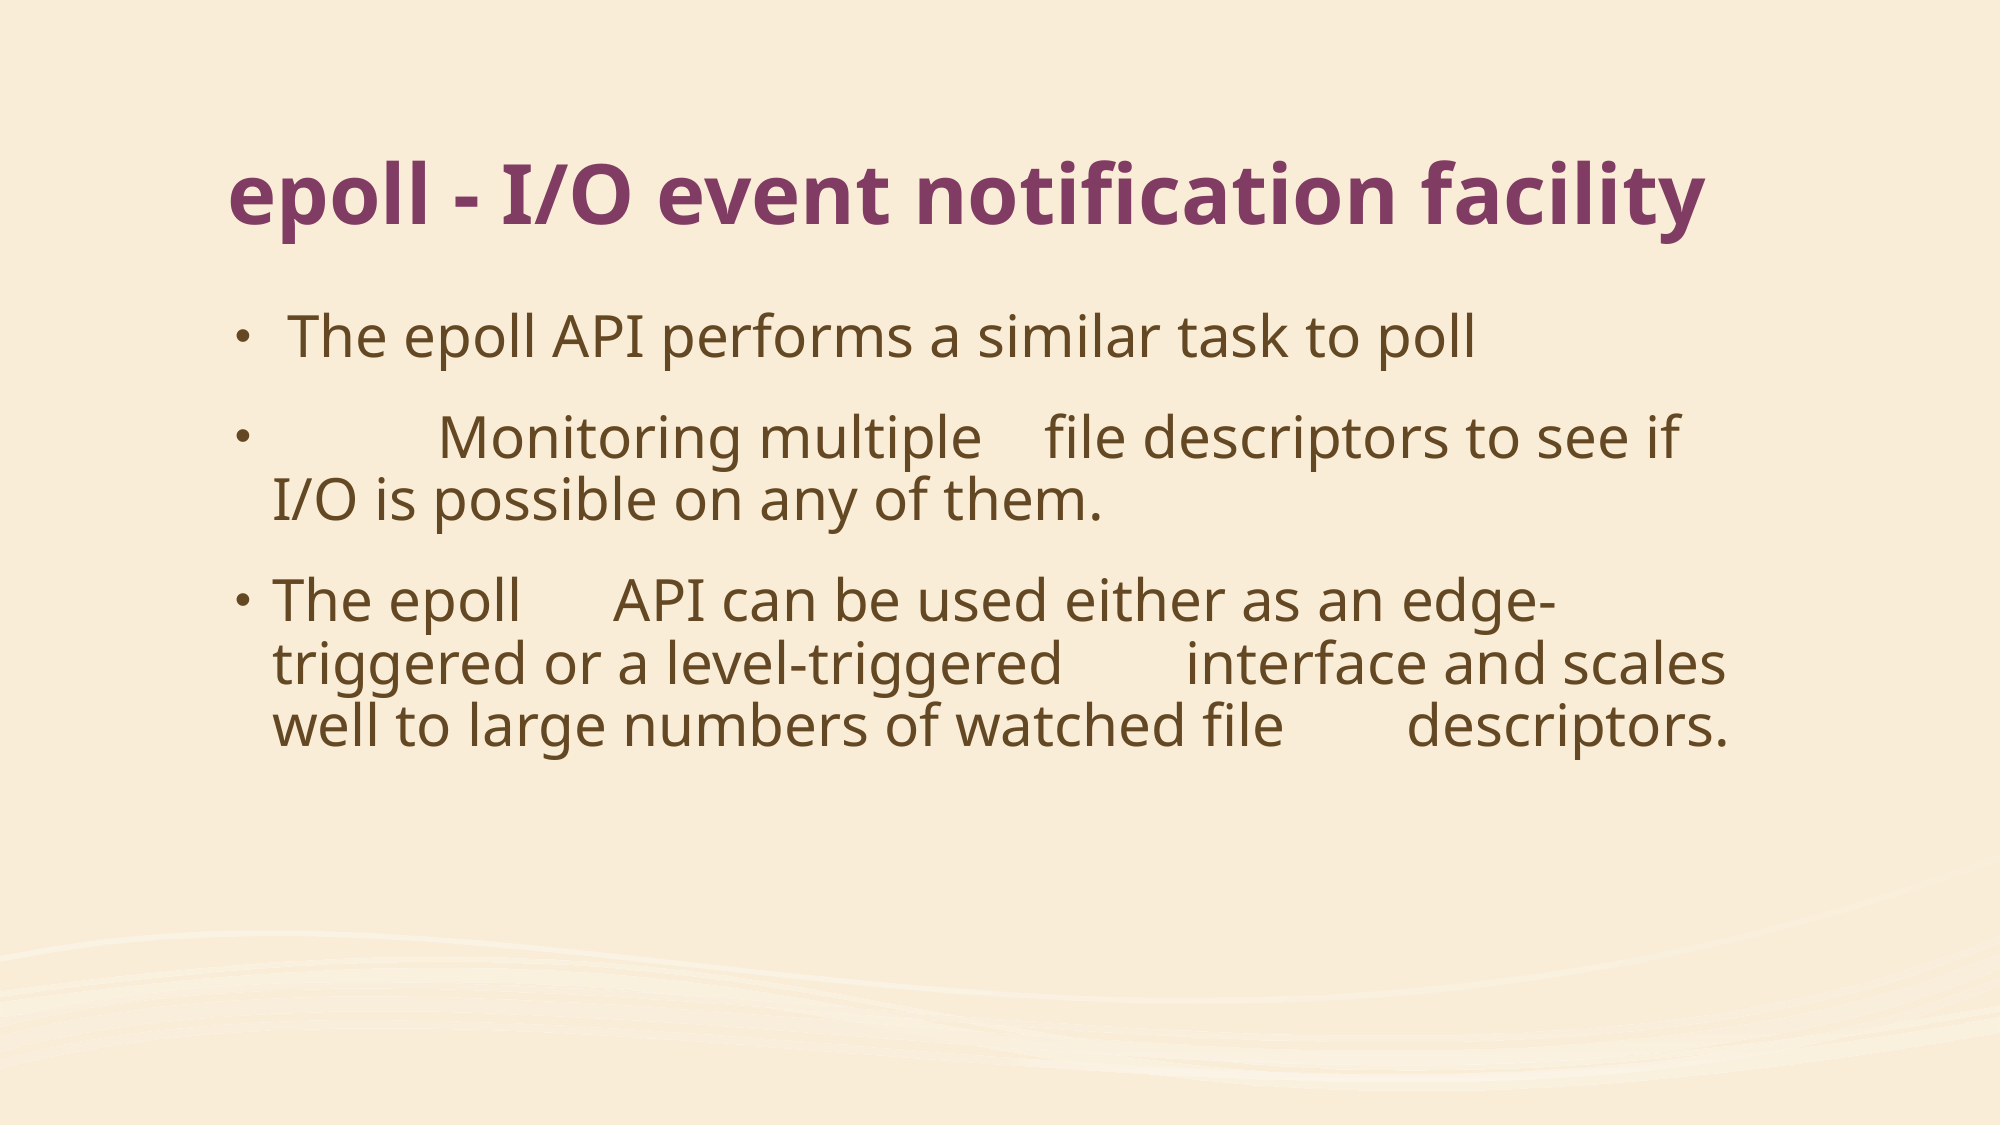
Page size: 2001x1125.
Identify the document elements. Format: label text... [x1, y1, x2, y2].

list The epoll API performs a similar task to poll Monitoring multiple file descriptors to see if I/O is possible on any of them. The epoll API can be used either as an edge-triggered or a level-triggered interface and scales well to large numbers of watched file descriptors. [212, 299, 1788, 950]
title epoll - I/O event notification facility [212, 50, 1788, 250]
